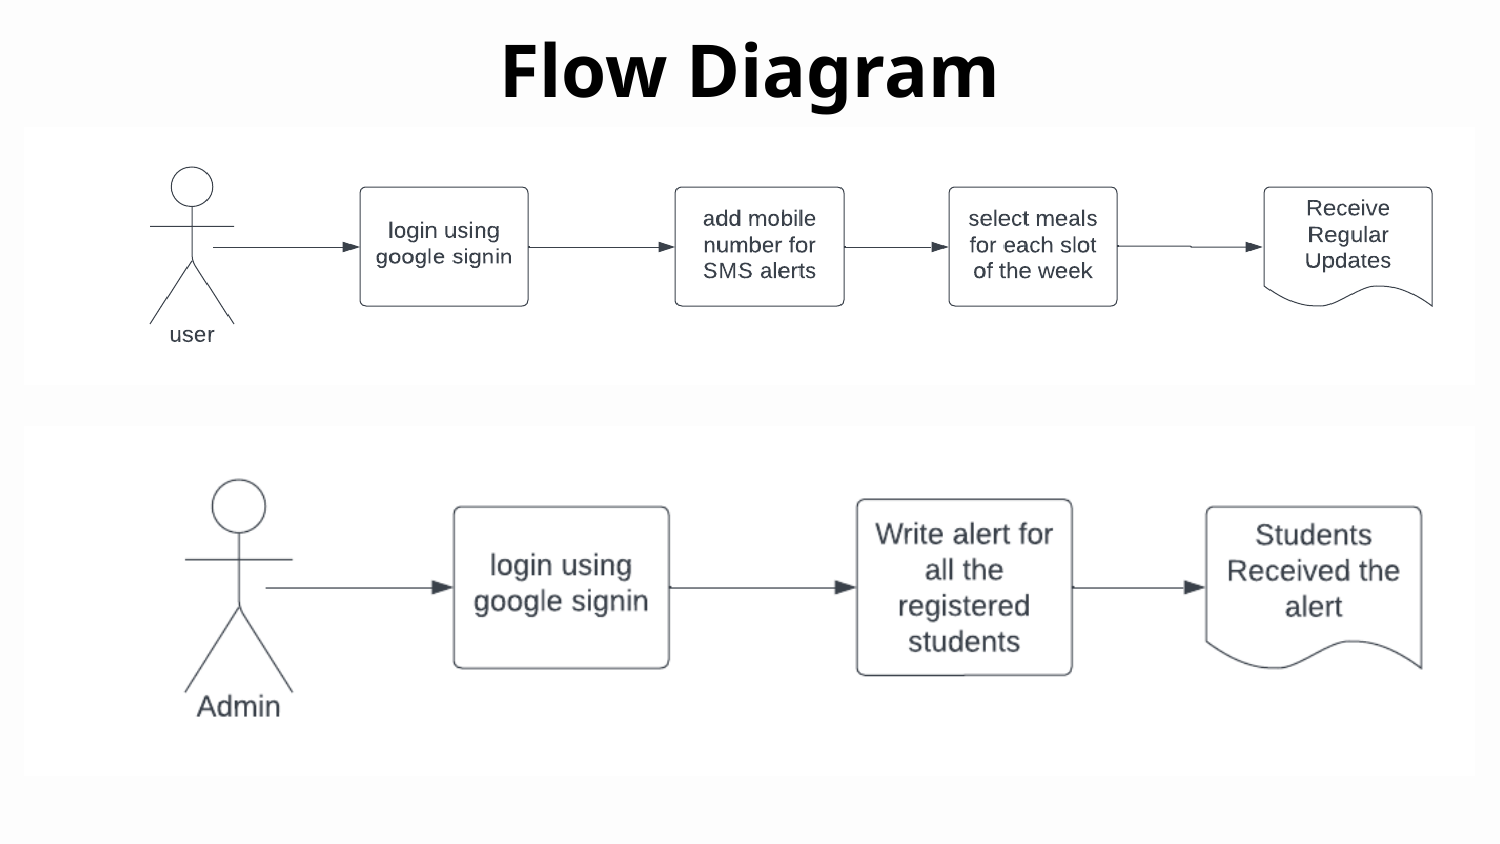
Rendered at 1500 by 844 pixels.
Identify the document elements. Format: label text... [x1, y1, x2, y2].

picture [24, 425, 1476, 776]
picture [24, 127, 1476, 385]
text_box Flow Diagram [264, 9, 1236, 126]
